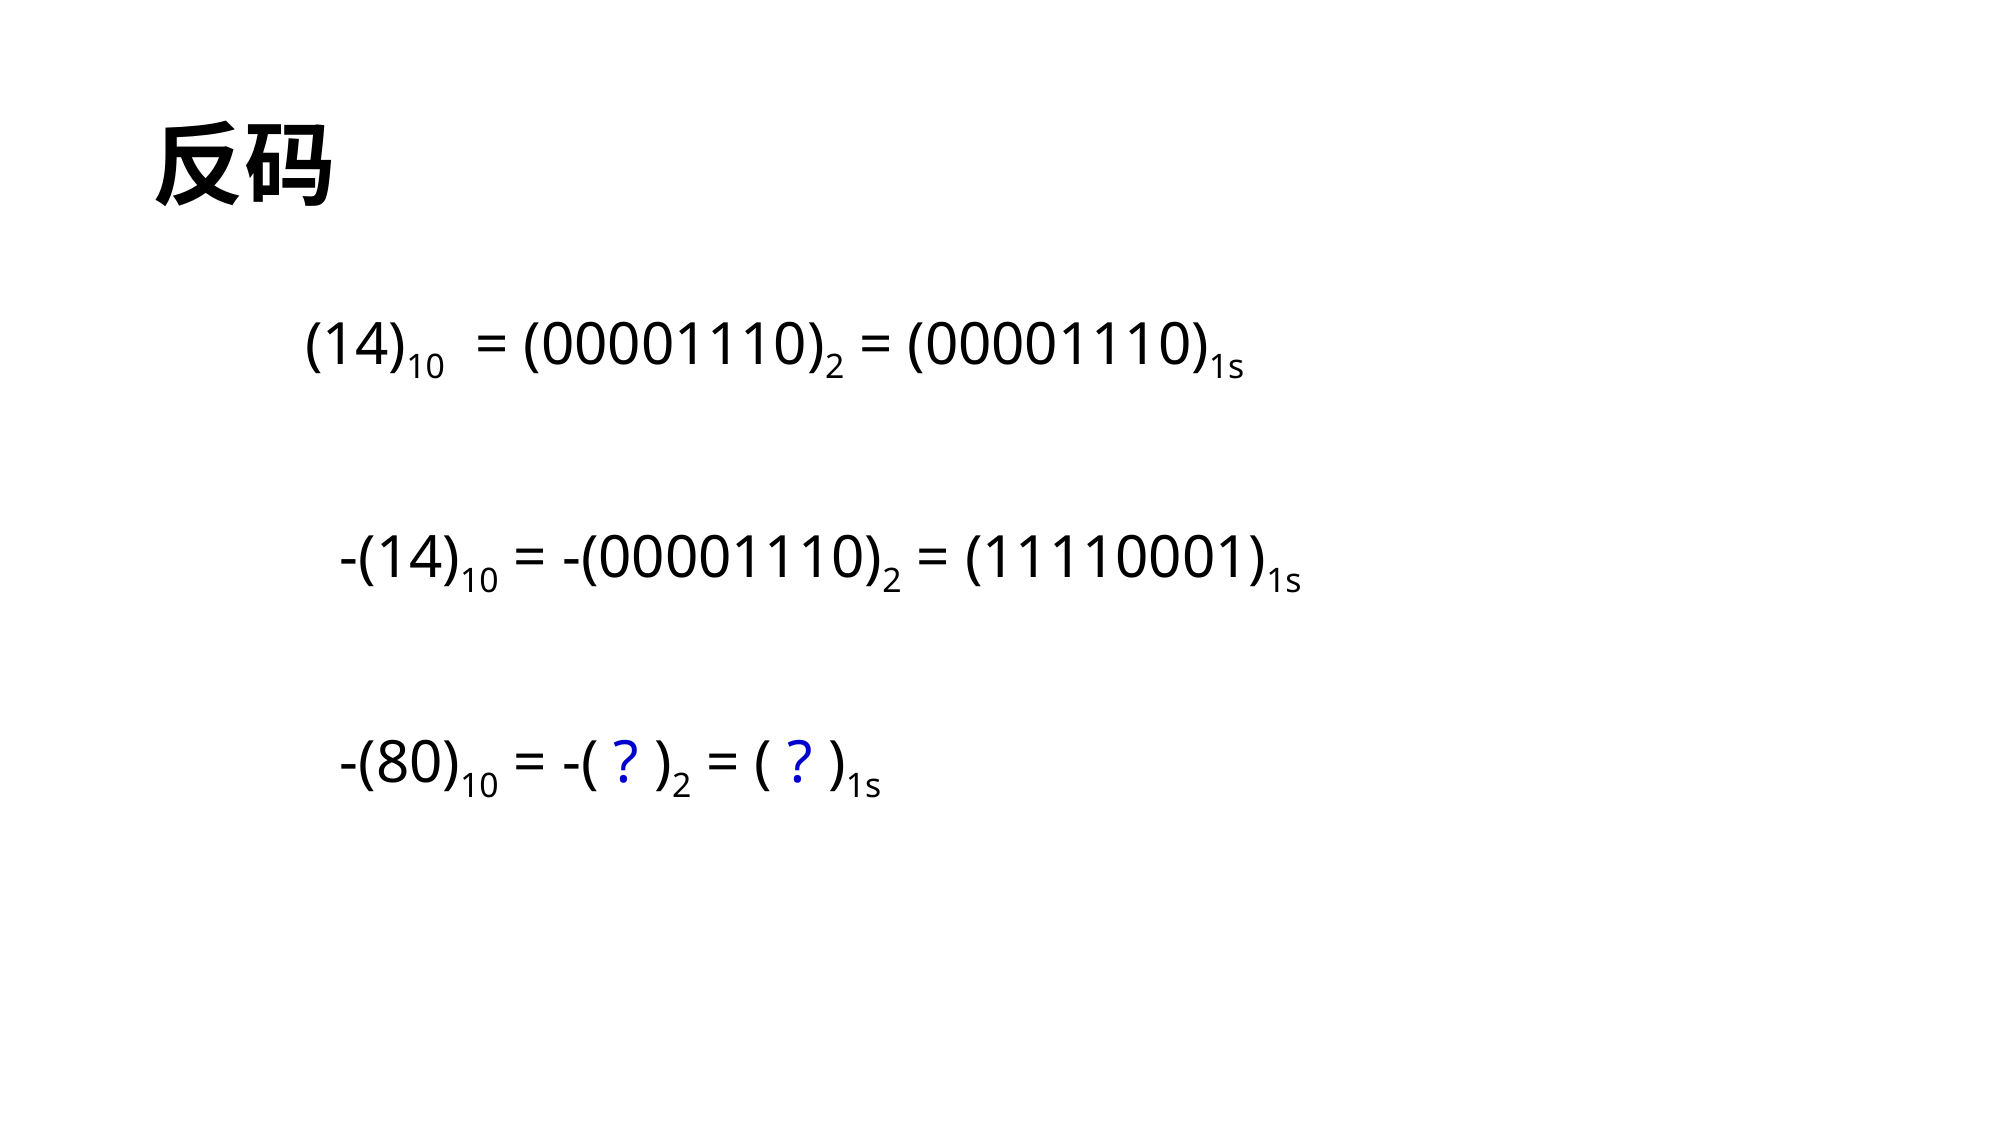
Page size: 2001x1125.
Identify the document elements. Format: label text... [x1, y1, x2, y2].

title 反码 [137, 59, 1863, 278]
list (14)10 = (00001110)2 = (00001110)1s -(14)10 = -(00001110)2 = (11110001)1s -(80)10 = -( ? )2 = ( ? )1s [137, 299, 1863, 1014]
